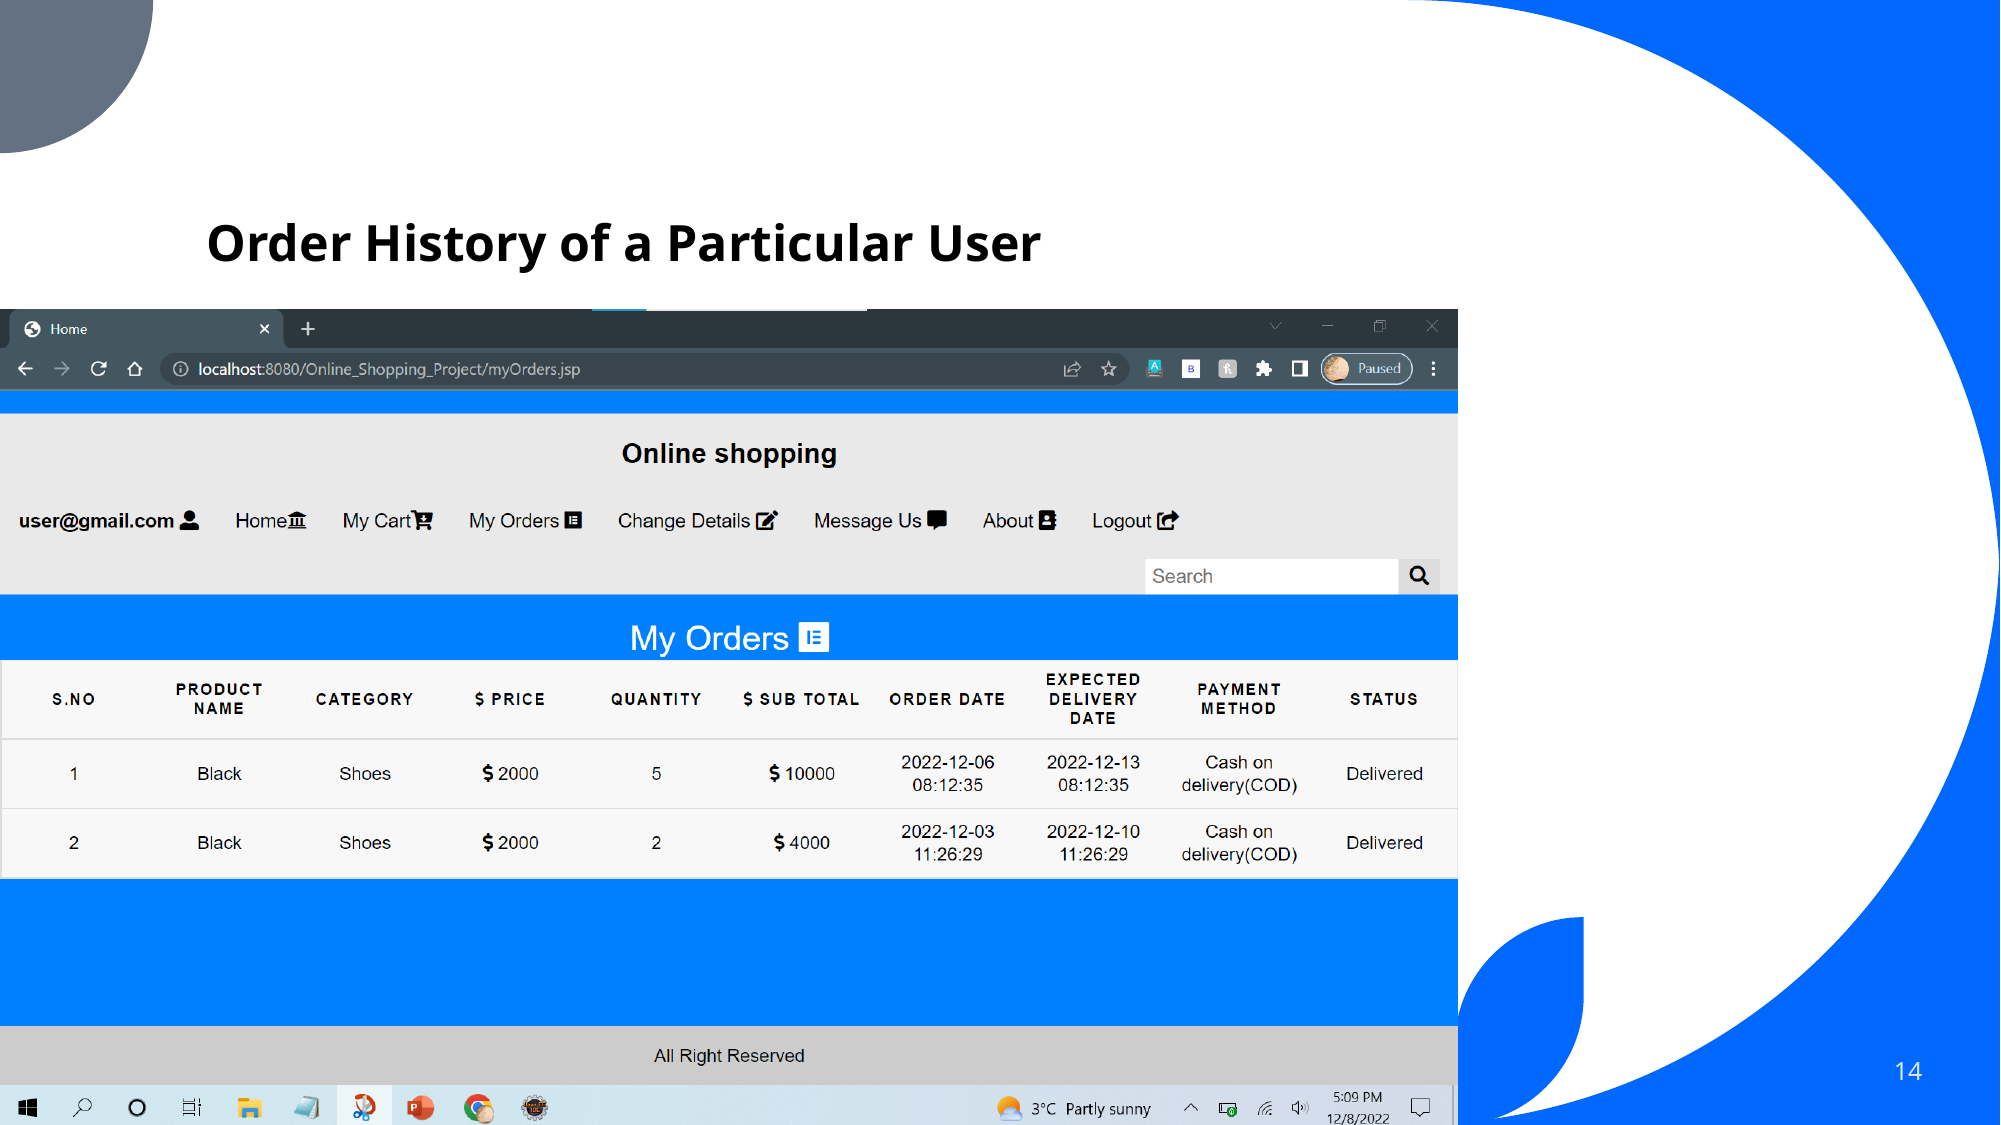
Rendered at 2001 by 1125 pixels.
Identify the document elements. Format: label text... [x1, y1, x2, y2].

slide_number 14 [1665, 1042, 1938, 1103]
picture [0, 309, 1458, 1125]
title Order History of a Particular User [191, 62, 1796, 280]
